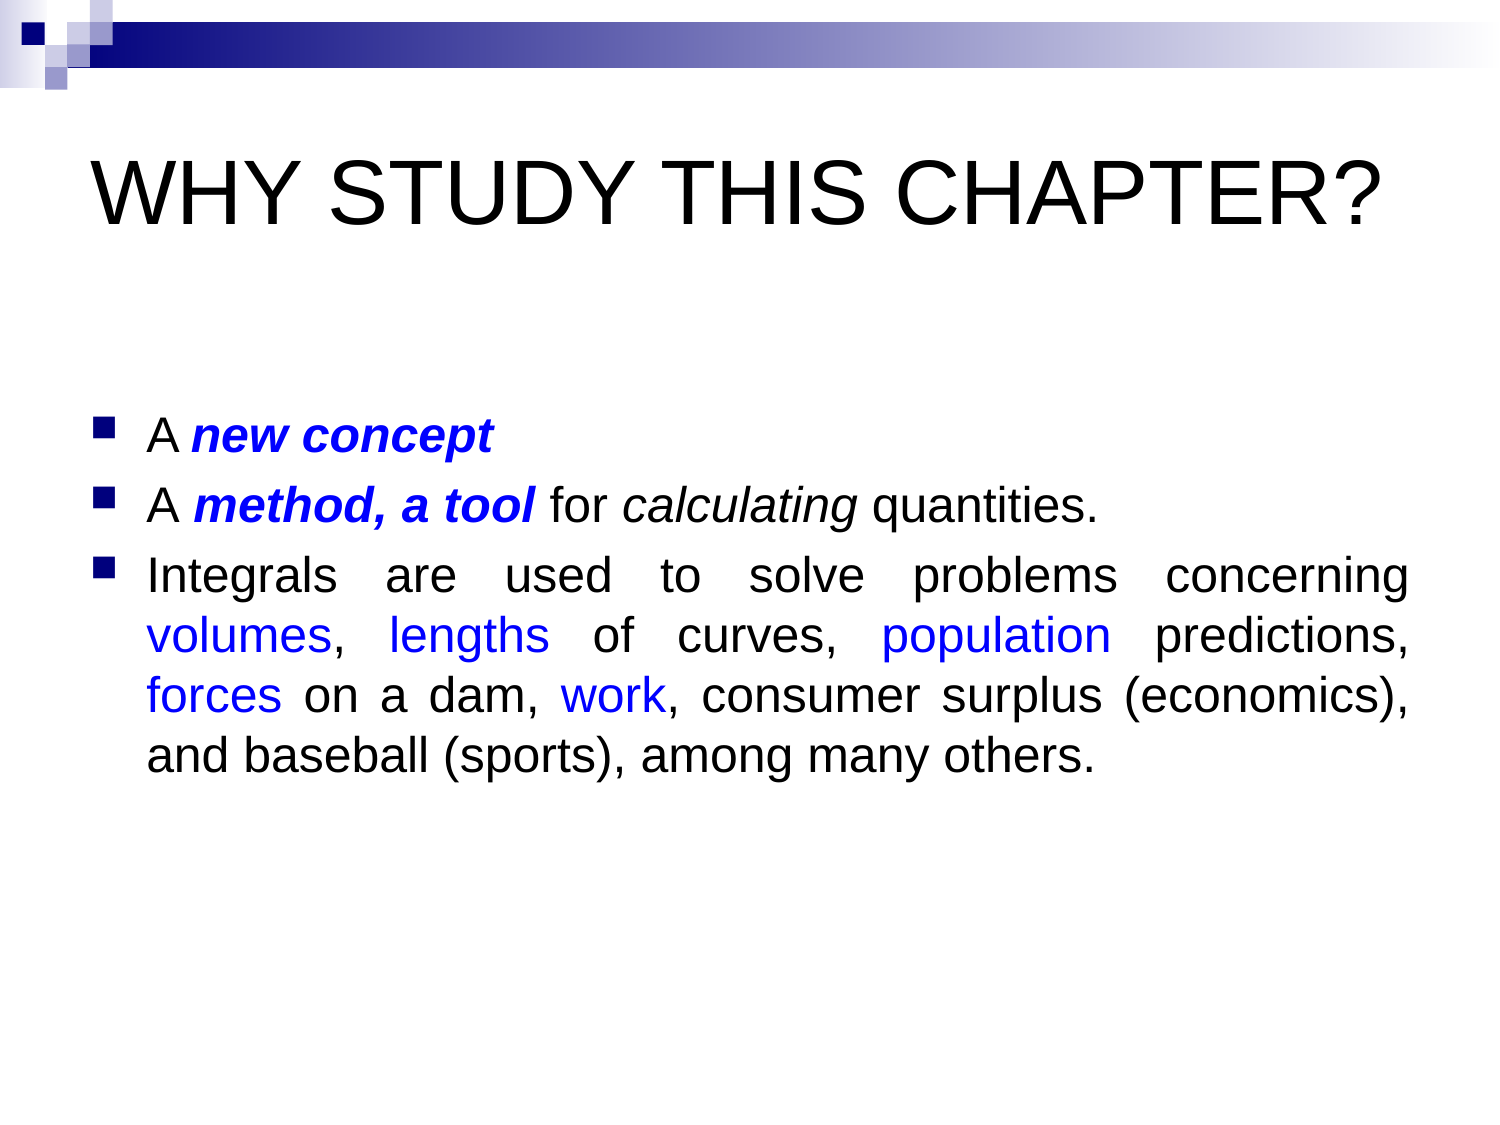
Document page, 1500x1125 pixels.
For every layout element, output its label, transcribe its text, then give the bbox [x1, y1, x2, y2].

list A new concept A method, a tool for calculating quantities. Integrals are used to solve problems concerning volumes, lengths of curves, population predictions, forces on a dam, work, consumer surplus (economics), and baseball (sports), among many others. [75, 324, 1425, 963]
title WHY STUDY THIS CHAPTER? [75, 75, 1425, 300]
